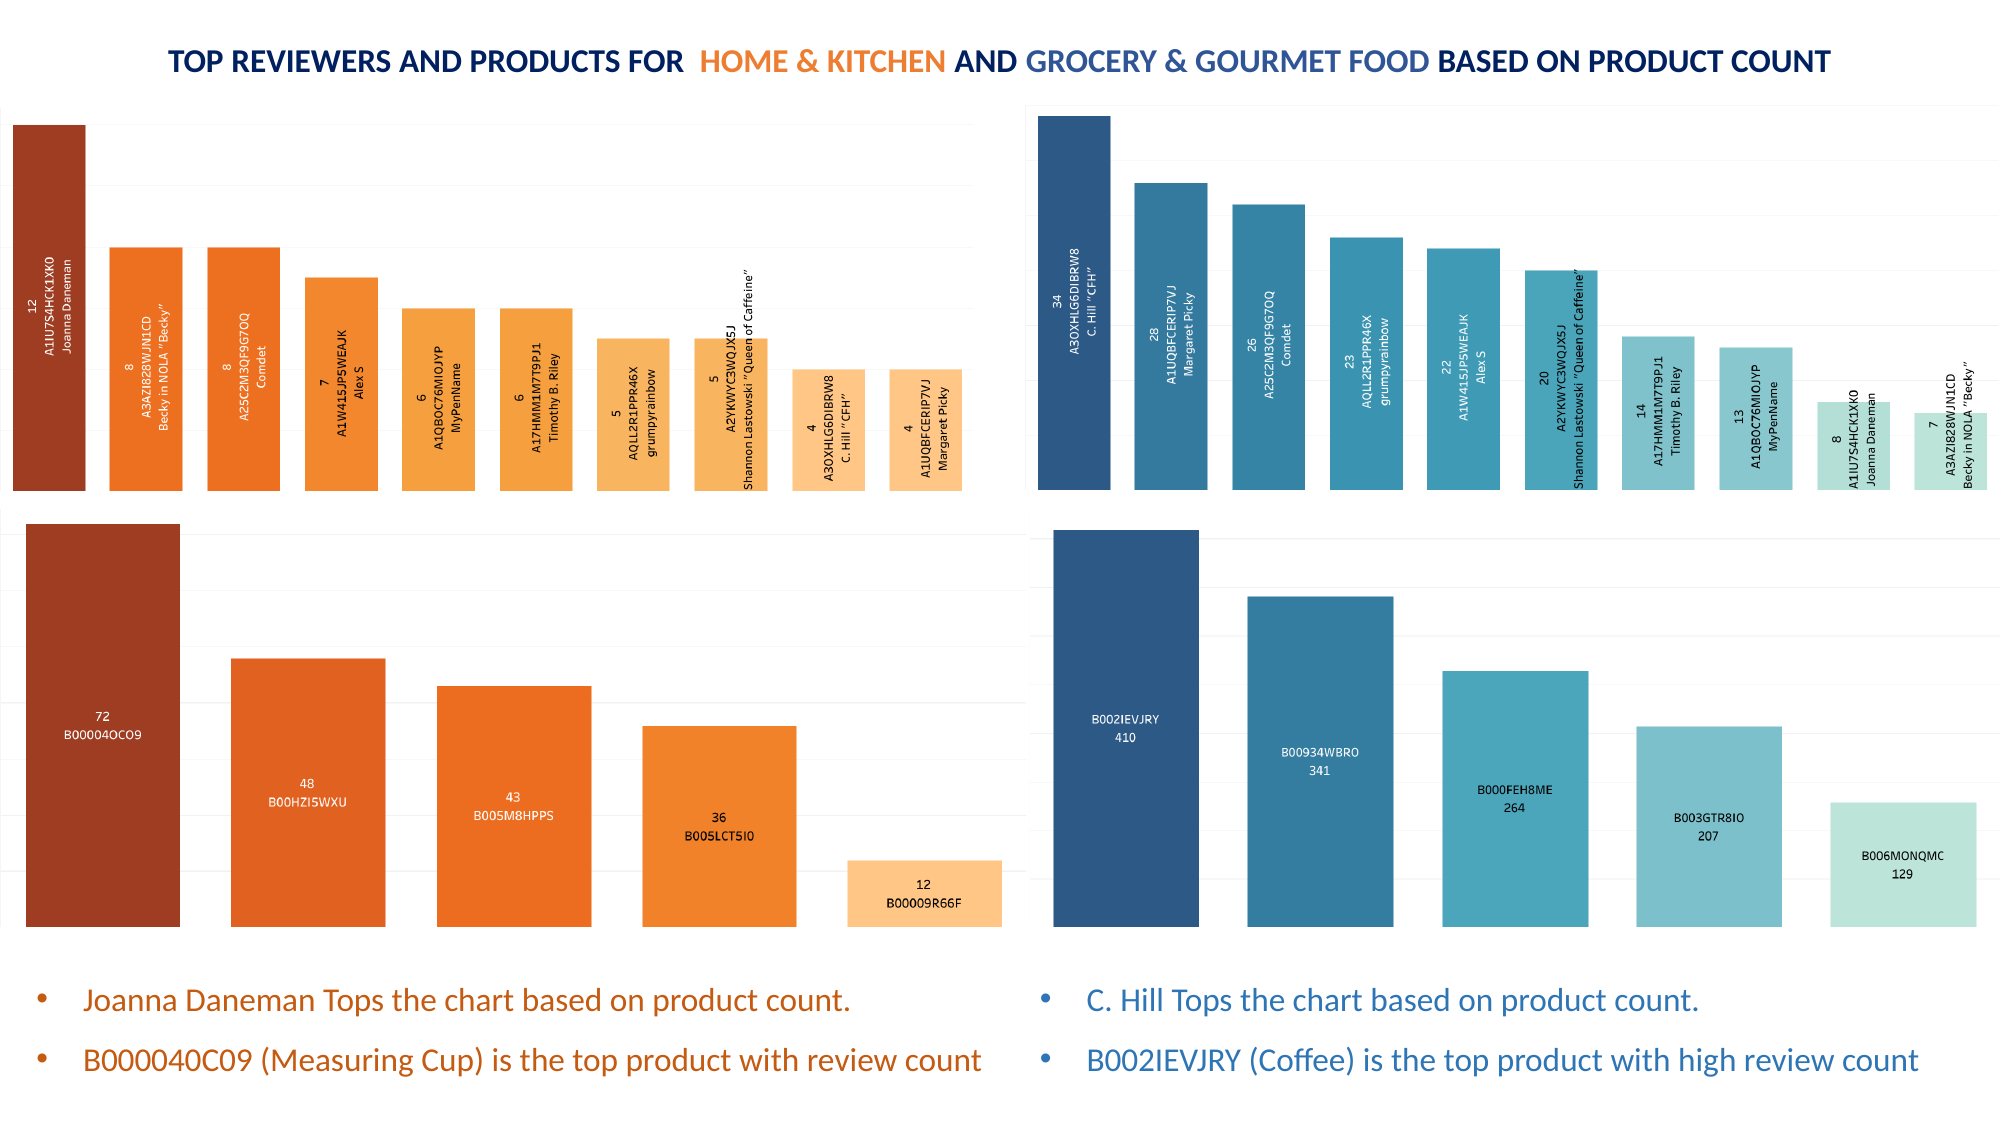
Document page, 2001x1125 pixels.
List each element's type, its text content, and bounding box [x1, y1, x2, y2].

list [0, 108, 974, 491]
text_box Joanna Daneman Tops the chart based on product count. B000040C09 (Measuring Cup) is the top product with review count [21, 950, 1024, 1086]
picture [0, 509, 1027, 927]
title TOP REVIEWERS AND PRODUCTS FOR HOME & KITCHEN AND GROCERY & GOURMET FOOD BASED ON PRODUCT COUNT [137, 11, 1863, 90]
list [1024, 105, 1999, 491]
picture [1029, 509, 2000, 927]
text_box C. Hill Tops the chart based on product count. B002IEVJRY (Coffee) is the top product with high review count [1024, 950, 2000, 1086]
